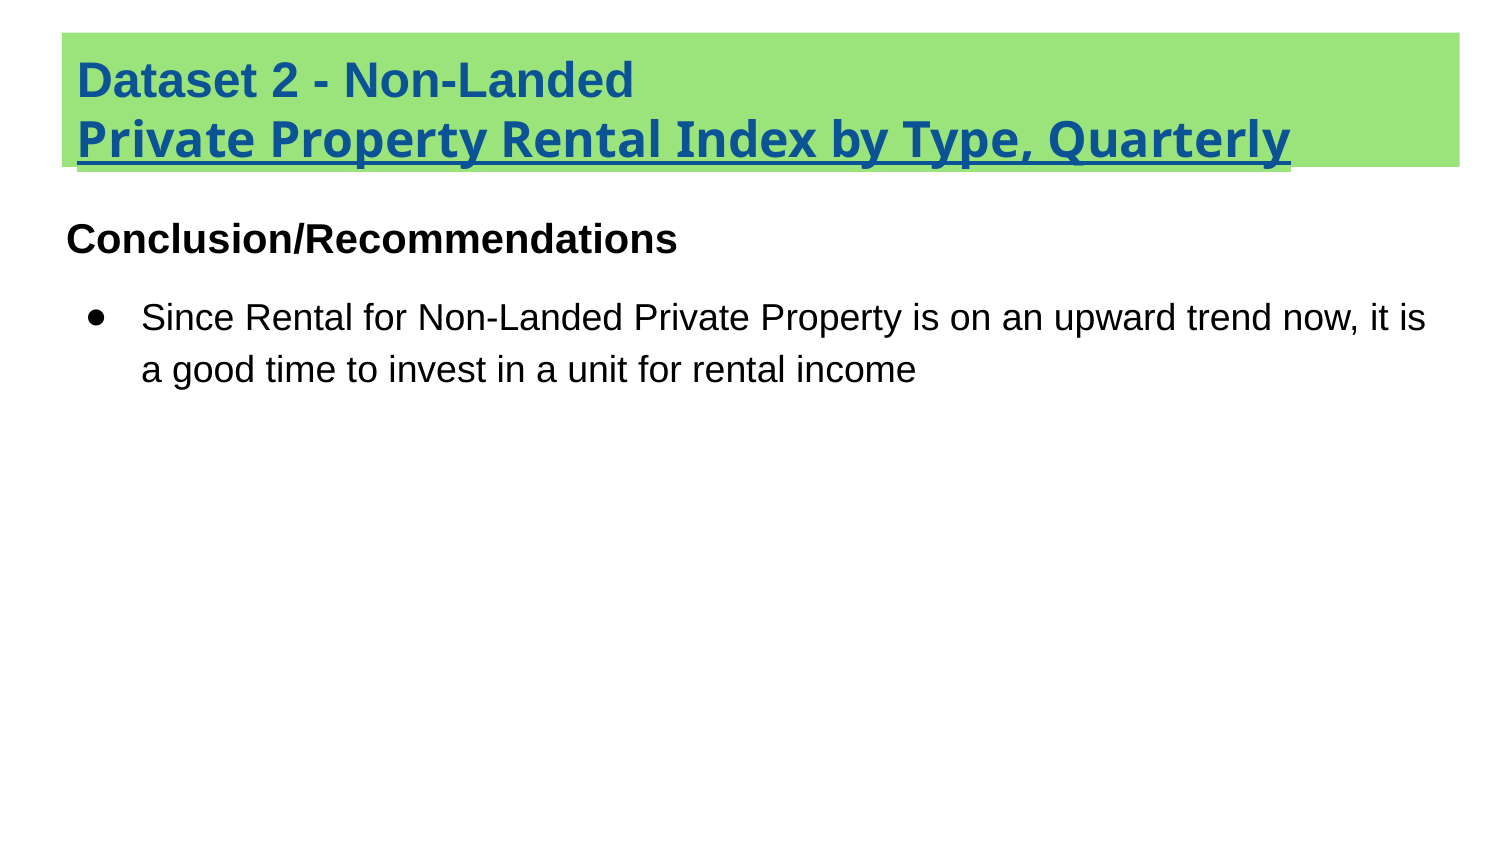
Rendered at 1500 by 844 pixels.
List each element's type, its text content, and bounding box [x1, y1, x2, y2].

title Dataset 2 - Non-Landed Private Property Rental Index by Type, Quarterly [61, 32, 1460, 167]
list Conclusion/Recommendations Since Rental for Non-Landed Private Property is on an upward trend now, it is a good time to invest in a unit for rental income [51, 189, 1449, 750]
